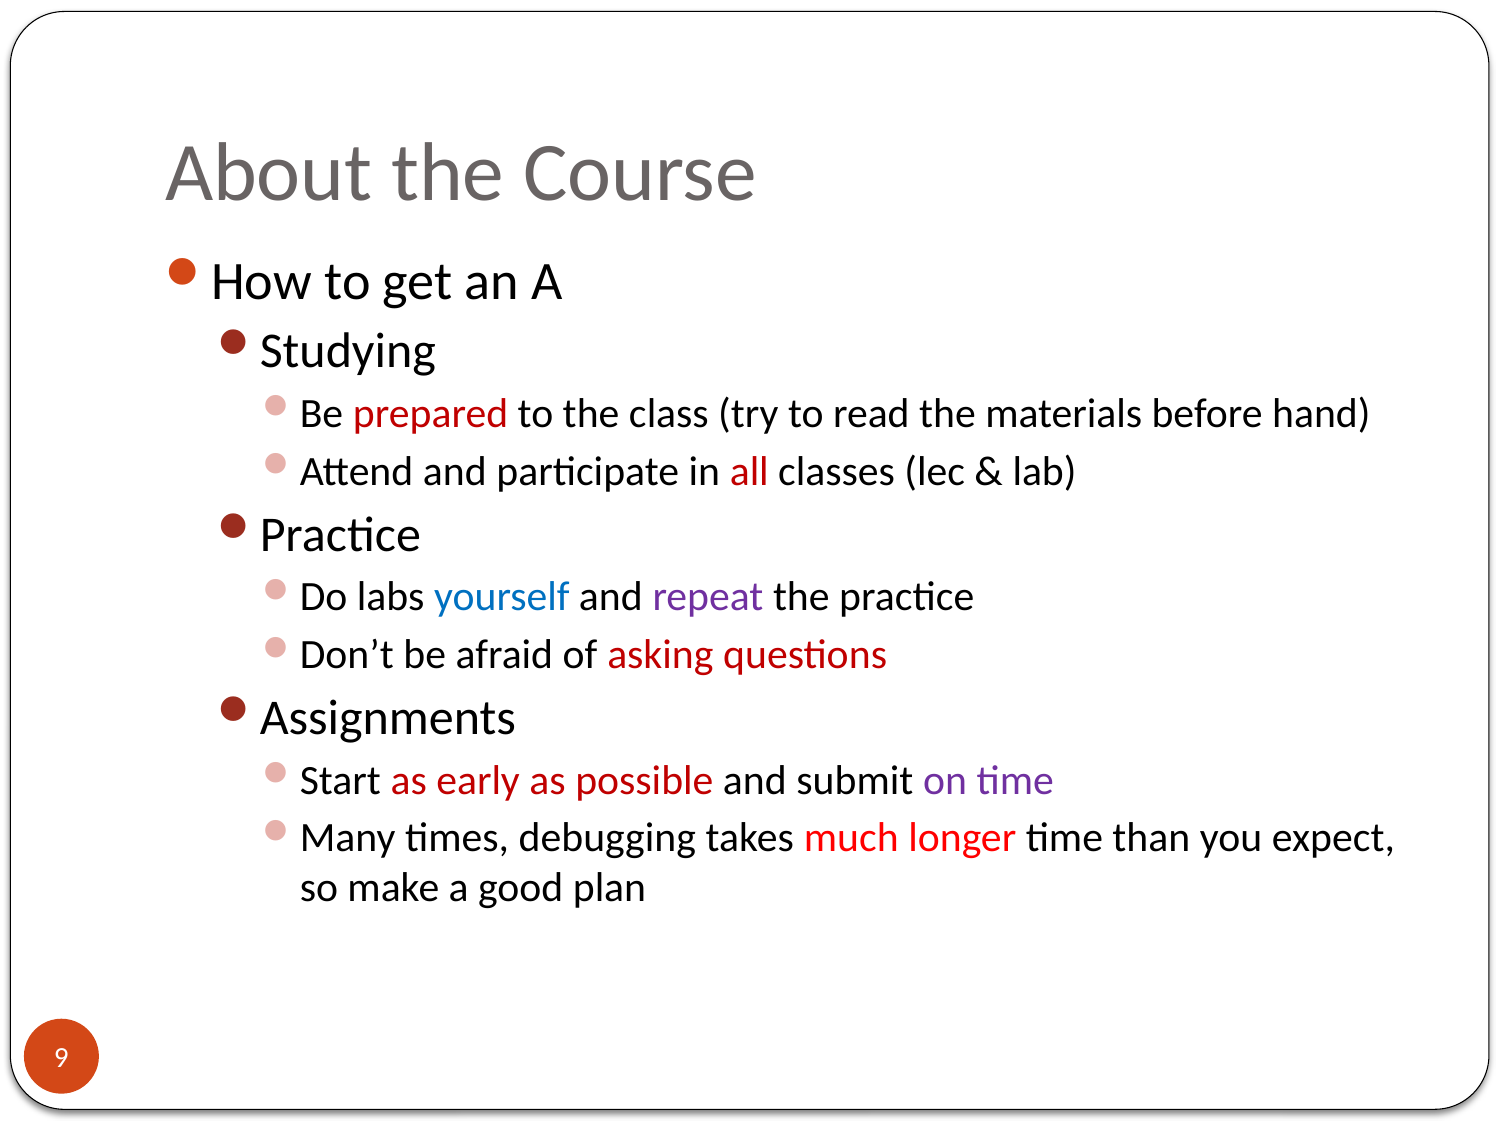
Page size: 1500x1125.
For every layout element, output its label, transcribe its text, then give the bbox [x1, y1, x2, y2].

slide_number 9 [23, 1018, 99, 1094]
title About the Course [150, 45, 1425, 233]
list How to get an A Studying Be prepared to the class (try to read the materials before hand) Attend and participate in all classes (lec & lab) Practice Do labs yourself and repeat the practice Don’t be afraid of asking questions Assignments Start as early as possible and submit on time Many times, debugging takes much longer time than you expect, so make a good plan [150, 237, 1425, 988]
